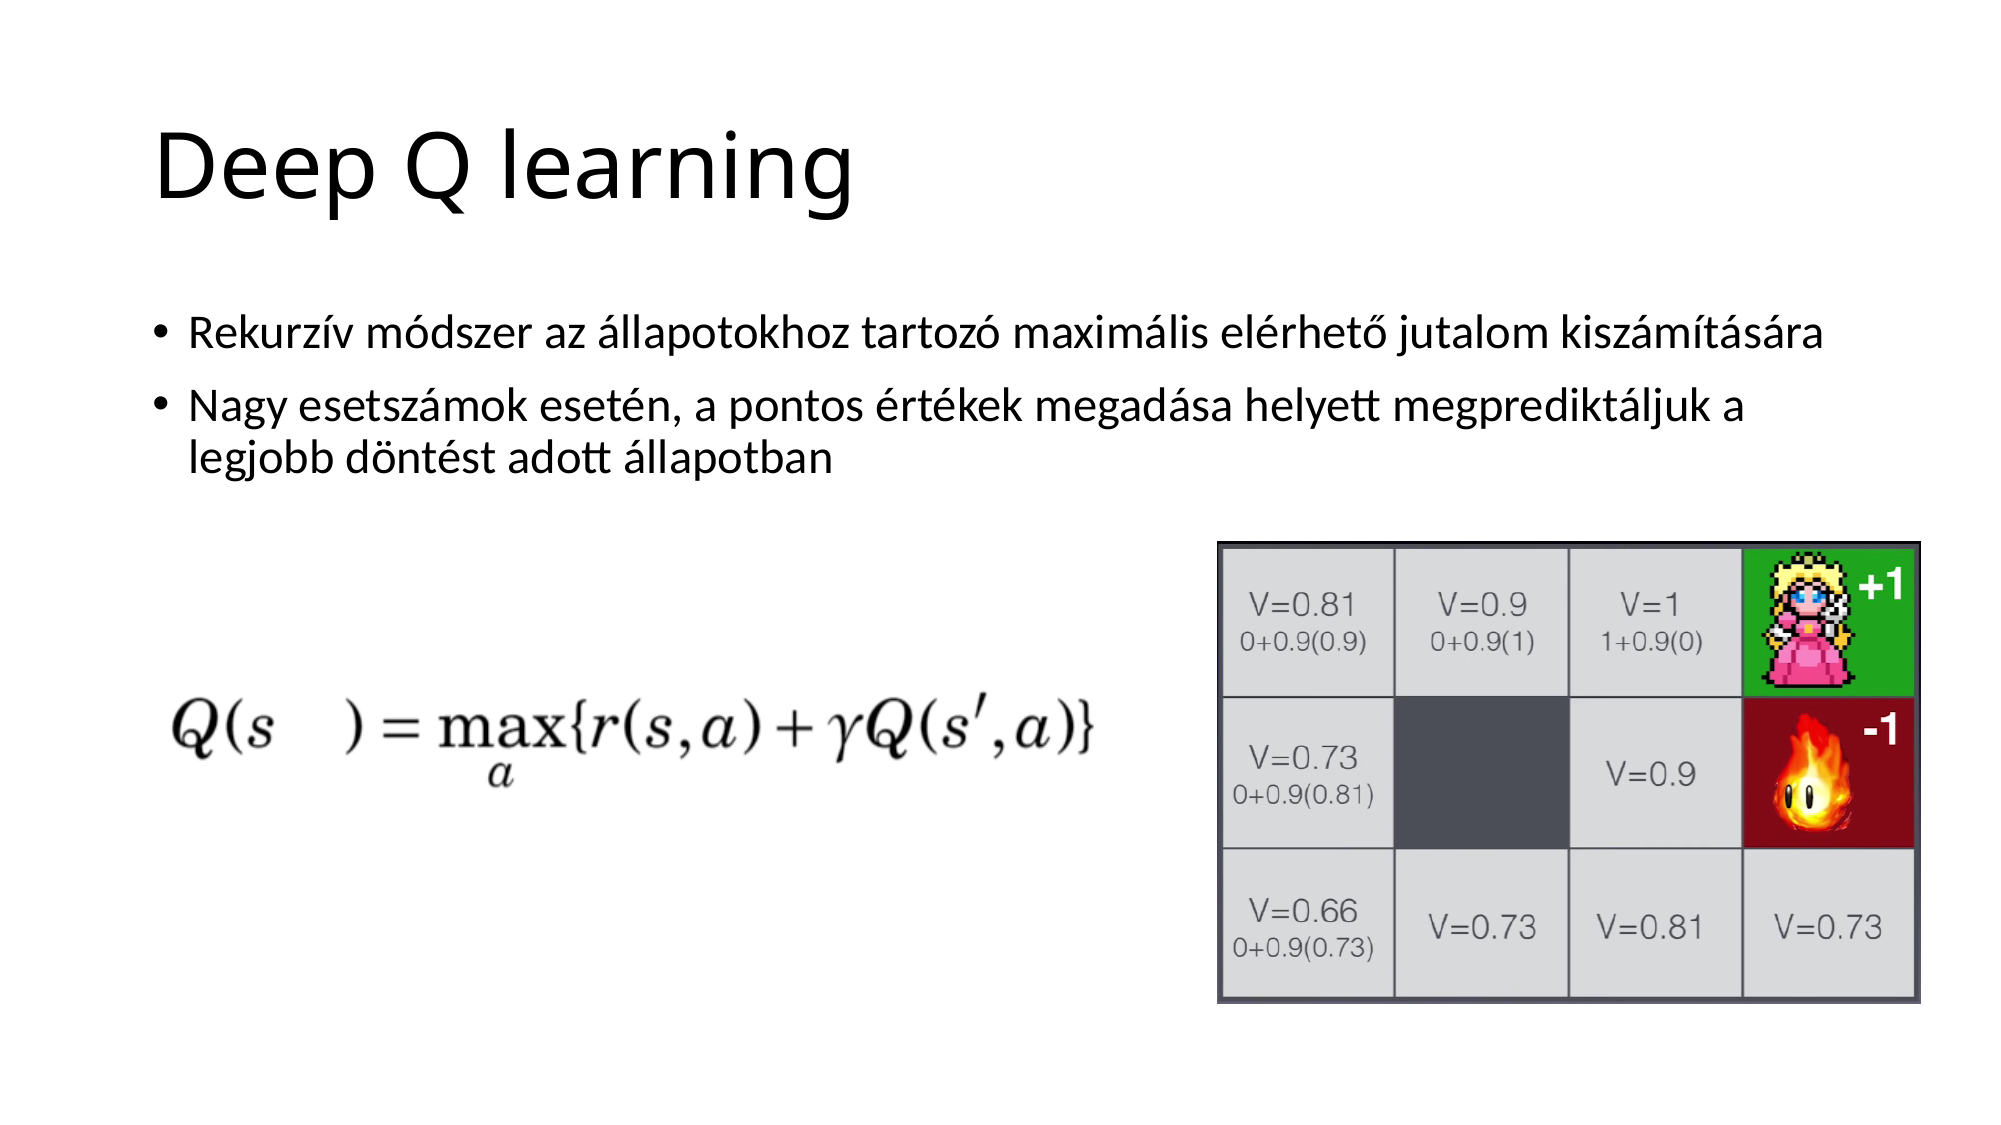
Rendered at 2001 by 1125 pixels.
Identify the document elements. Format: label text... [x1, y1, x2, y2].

title Deep Q learning [137, 59, 1863, 278]
picture [168, 680, 1100, 794]
list Rekurzív módszer az állapotokhoz tartozó maximális elérhető jutalom kiszámítására Nagy esetszámok esetén, a pontos értékek megadása helyett megprediktáljuk a legjobb döntést adott állapotban [137, 299, 1863, 542]
picture [1217, 541, 1921, 1004]
